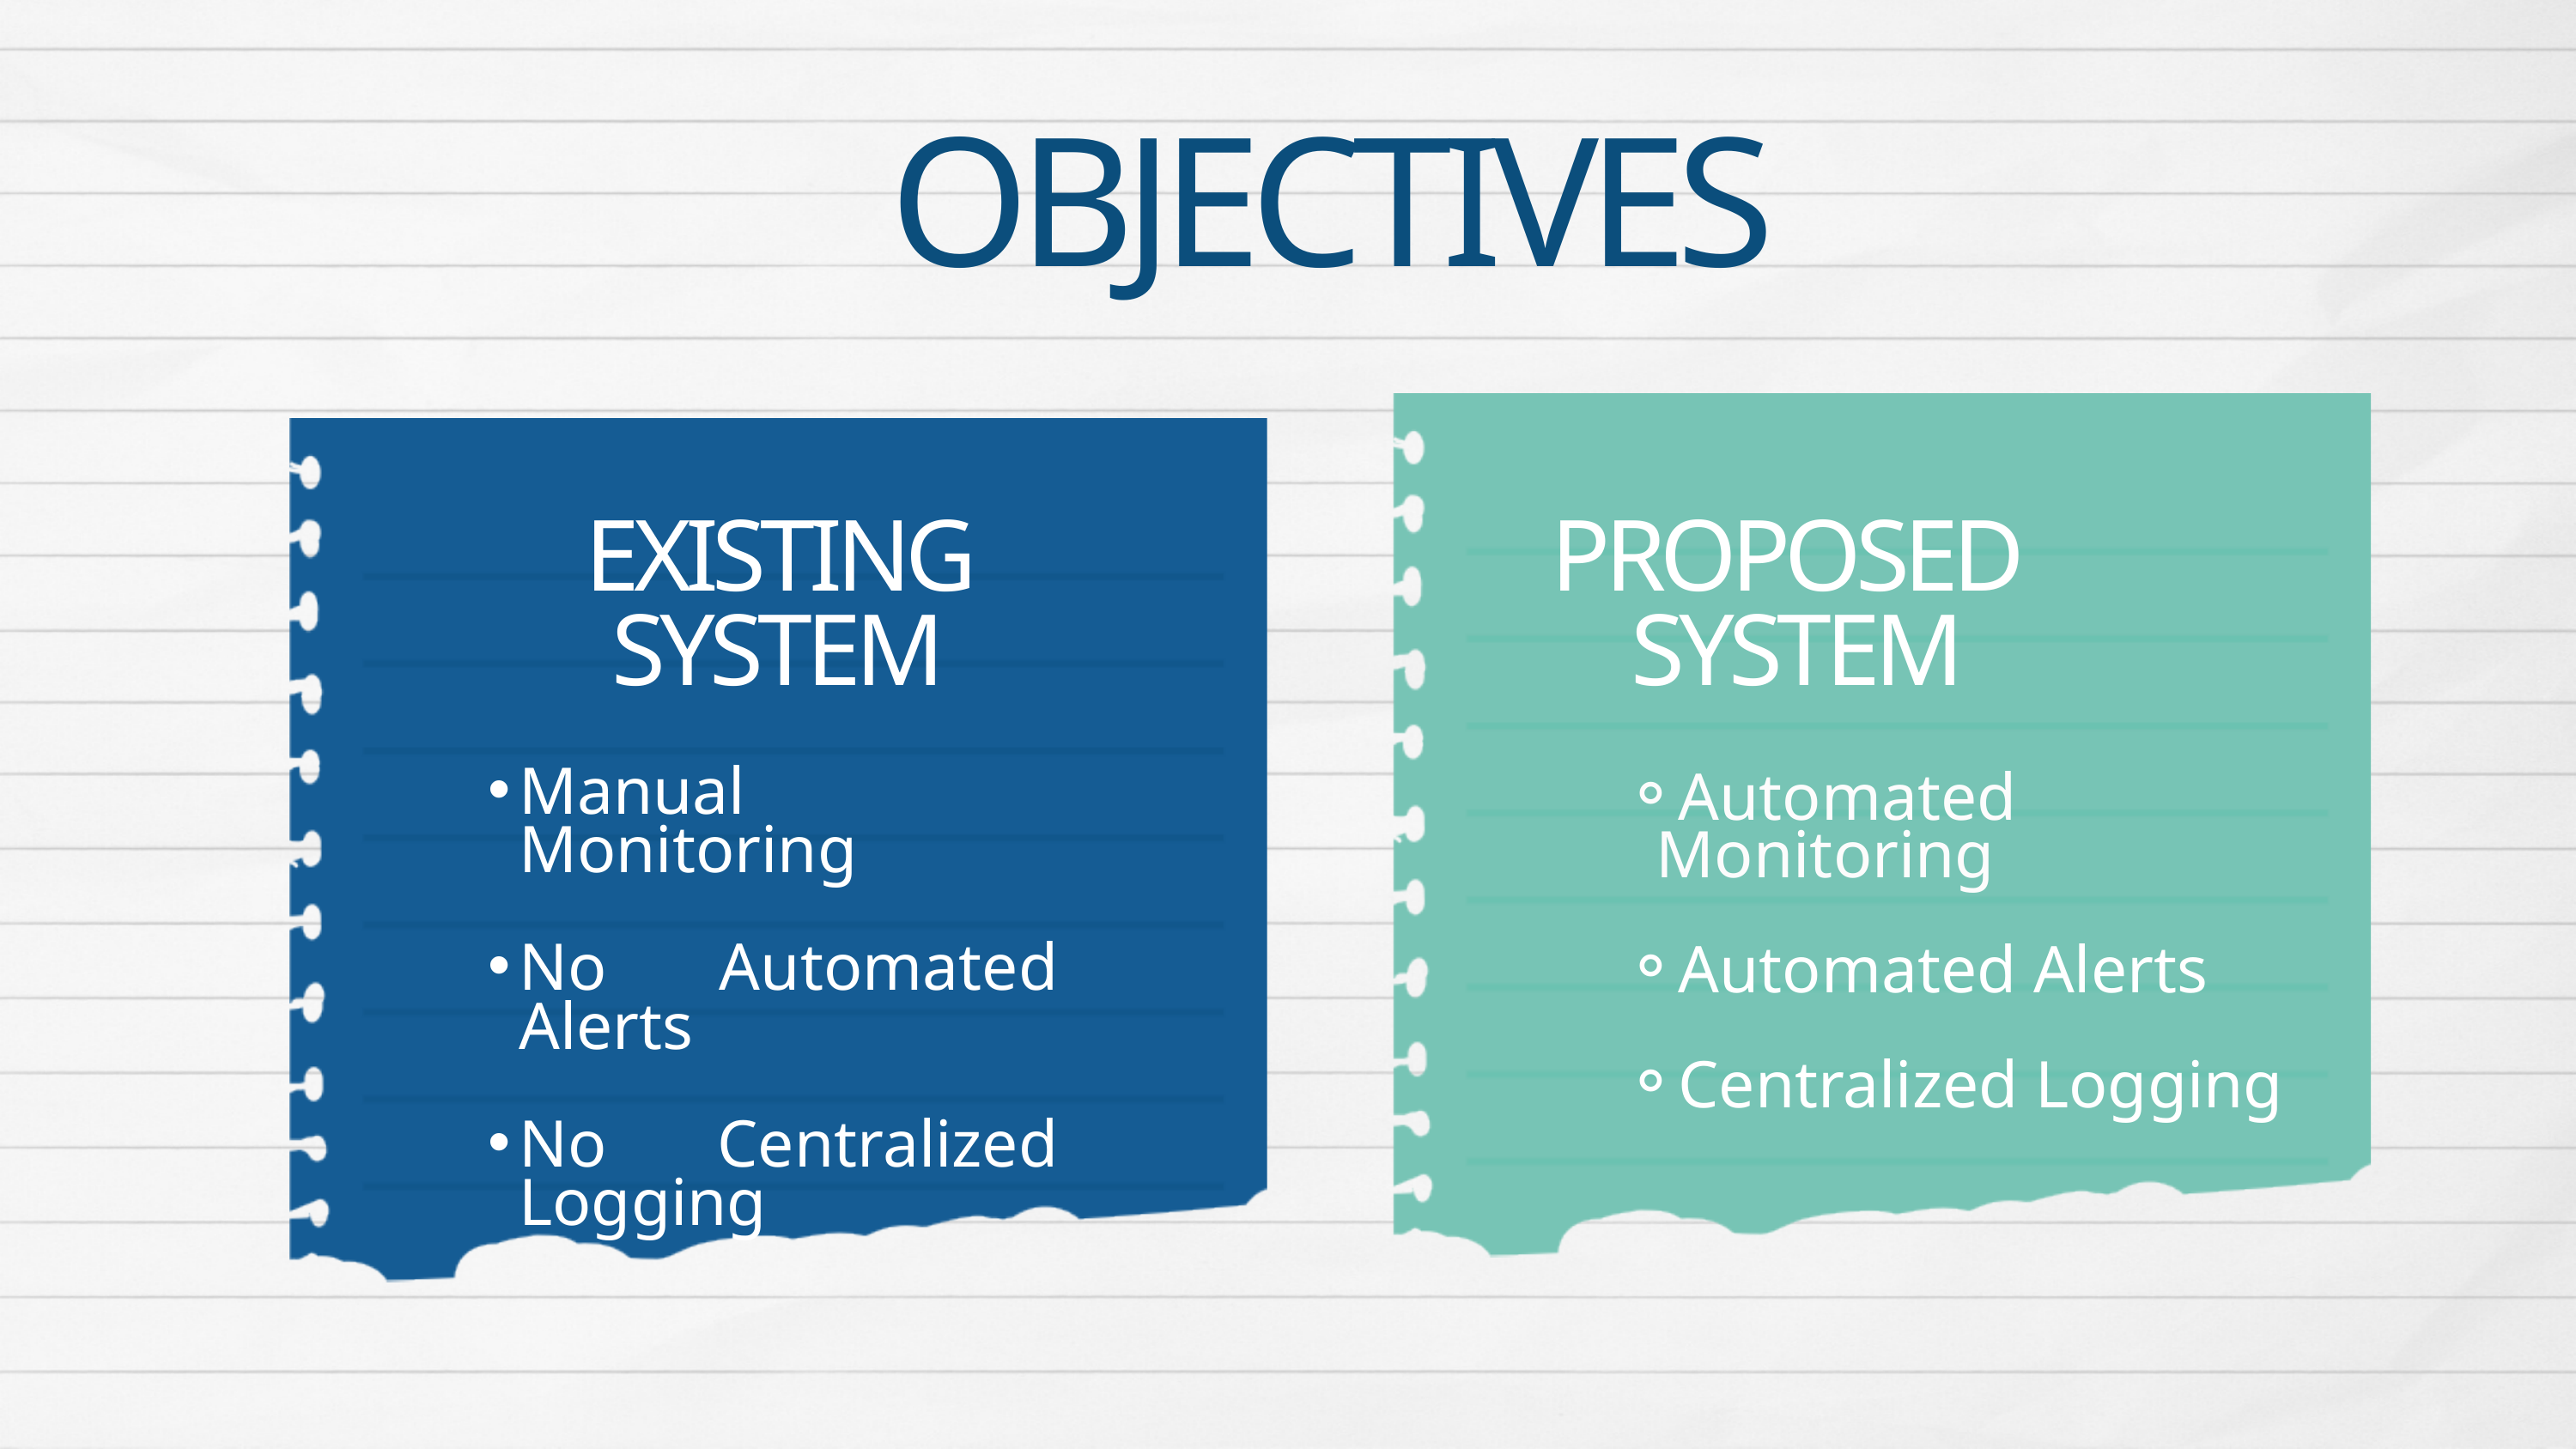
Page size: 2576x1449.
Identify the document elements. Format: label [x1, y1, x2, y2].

text_box [0, 0, 2576, 1449]
